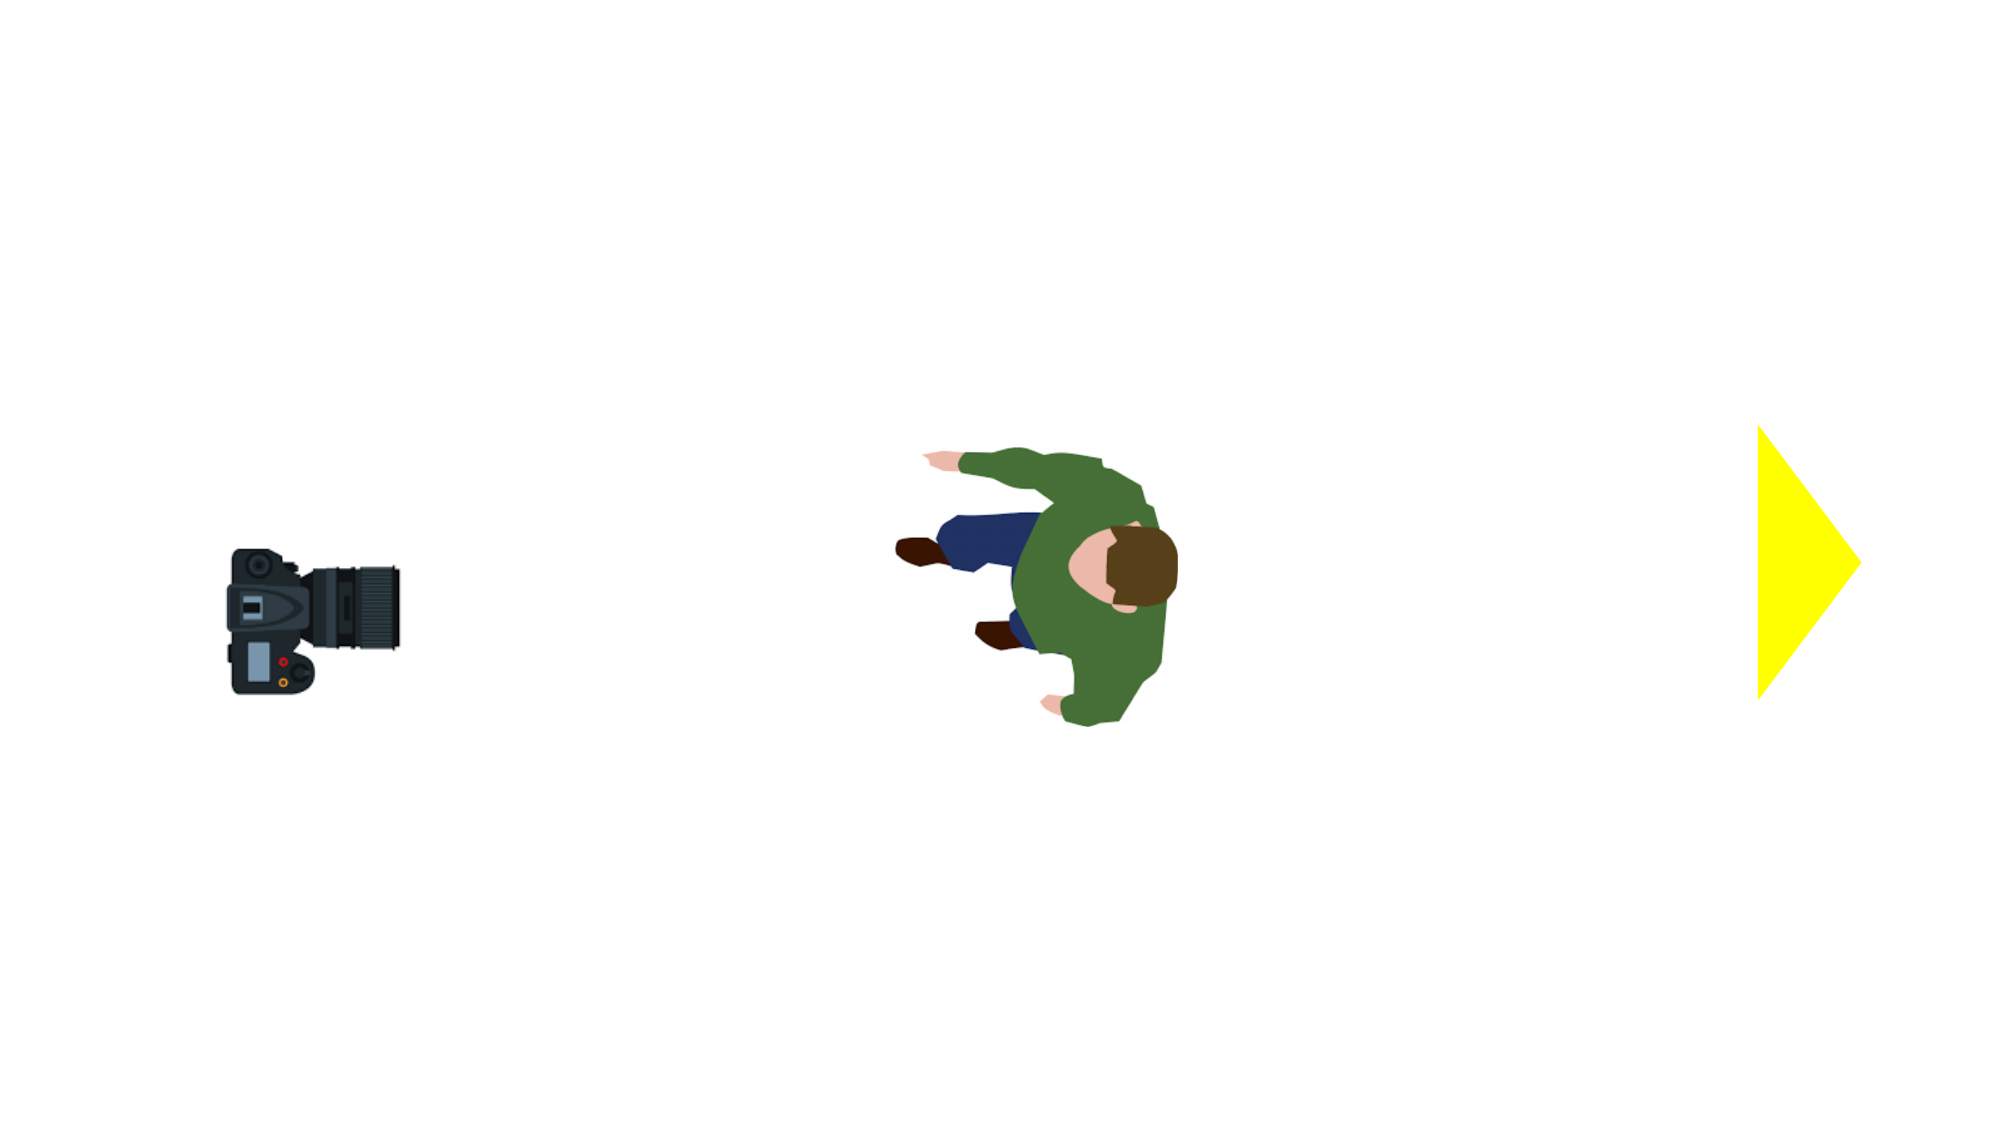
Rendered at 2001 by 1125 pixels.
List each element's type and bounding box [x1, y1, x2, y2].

picture [896, 446, 1177, 728]
picture [138, 447, 489, 790]
text_box [1756, 421, 1863, 704]
